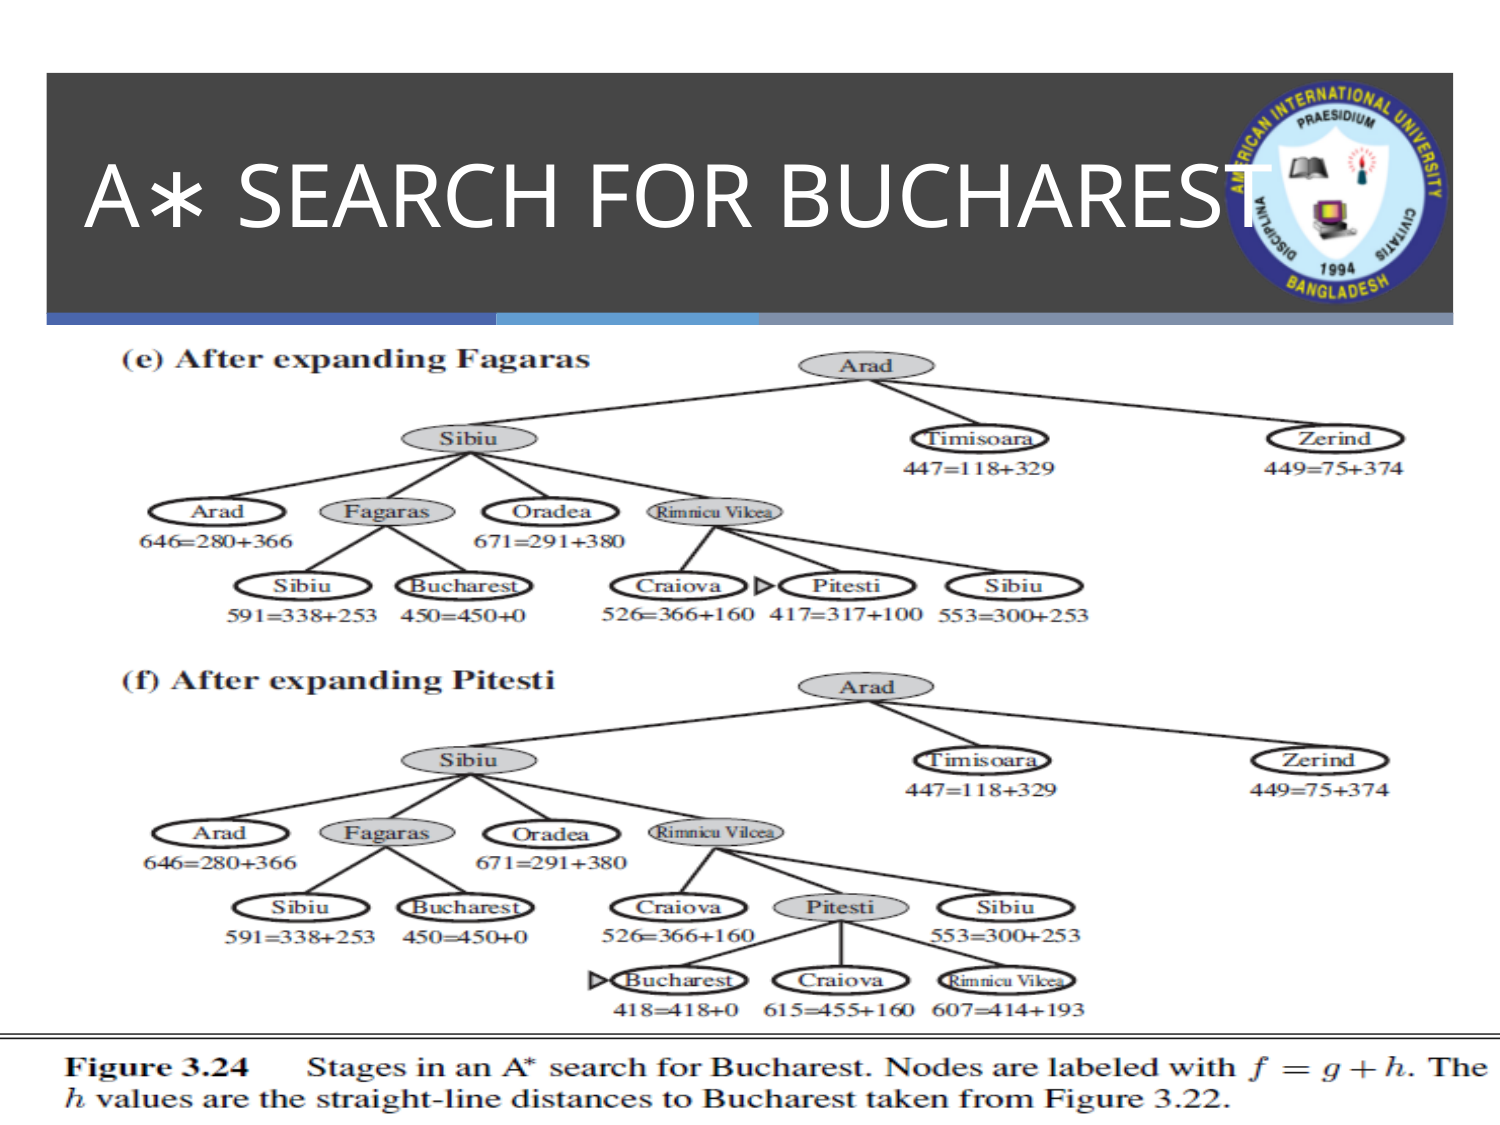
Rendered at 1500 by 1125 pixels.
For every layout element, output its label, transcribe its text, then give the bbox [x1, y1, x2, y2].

picture [0, 324, 1500, 1125]
picture [1220, 75, 1454, 310]
title A∗ SEARCH FOR BUCHAREST [69, 73, 1351, 253]
